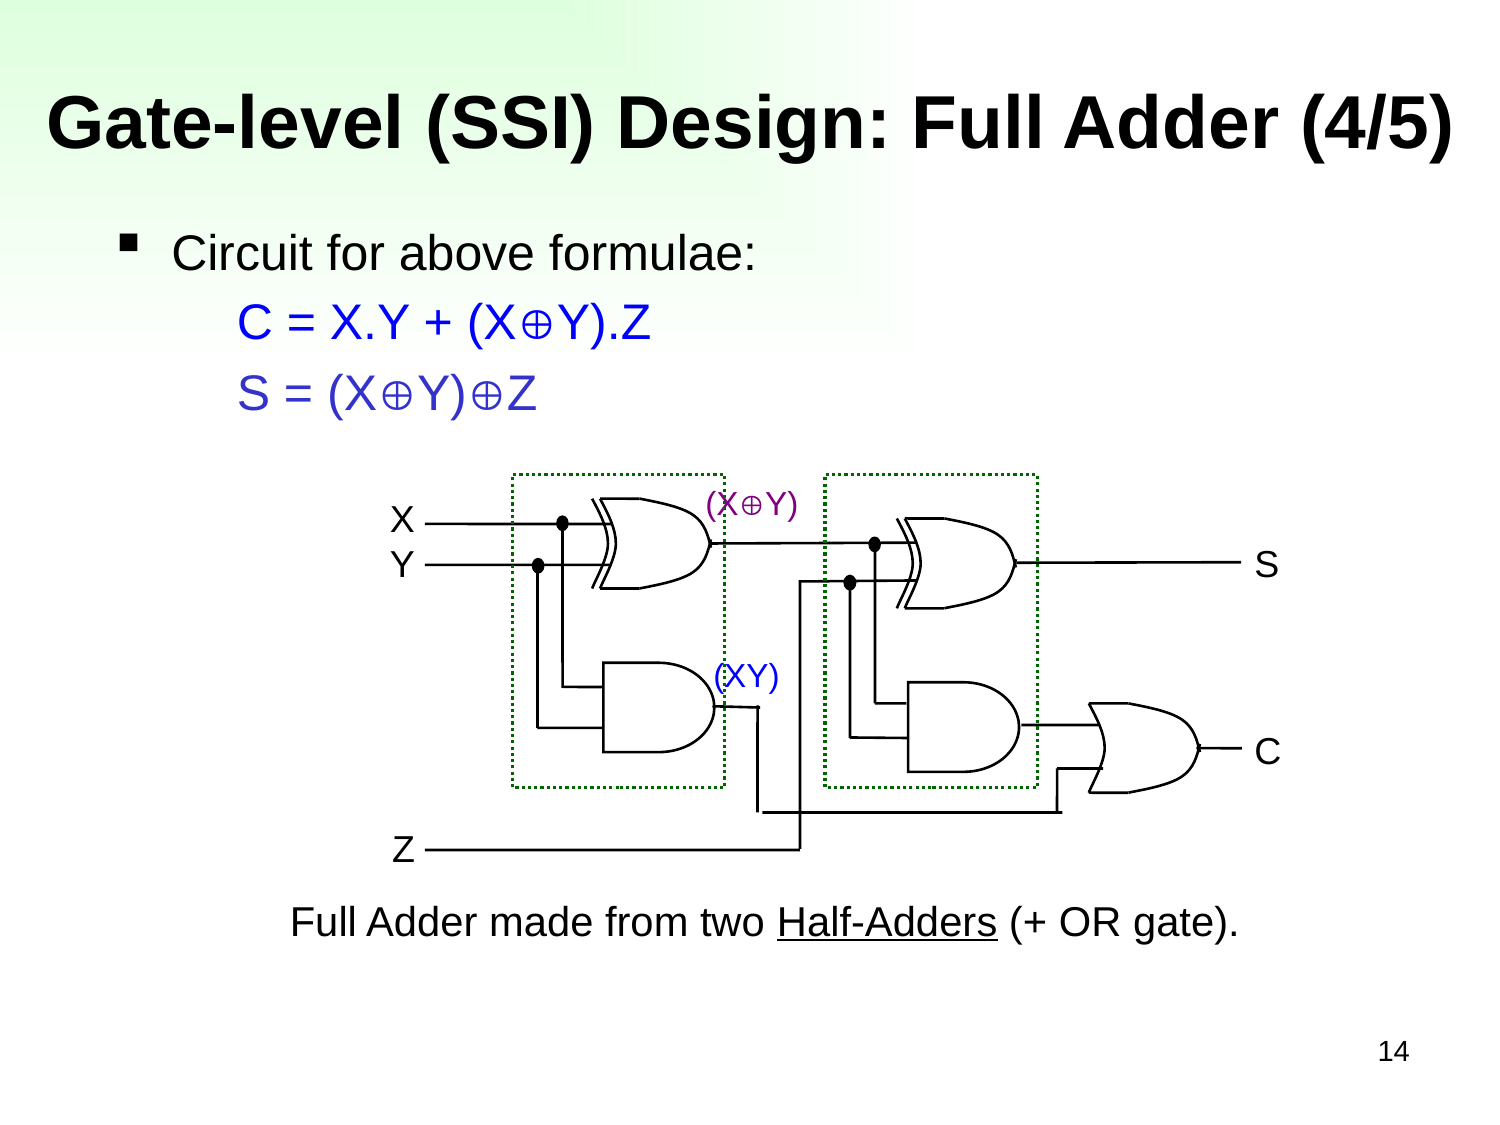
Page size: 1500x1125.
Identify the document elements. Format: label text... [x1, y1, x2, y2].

title Gate-level (SSI) Design: Full Adder (4/5) [19, 24, 1483, 213]
text_box Full Adder made from two Half-Adders (+ OR gate). [275, 887, 1275, 975]
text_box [512, 474, 1038, 788]
list Circuit for above formulae: C = X.Y + (XY).Z S = (XY)Z [99, 212, 1351, 438]
slide_number 14 [1074, 1024, 1426, 1103]
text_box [374, 487, 1304, 876]
